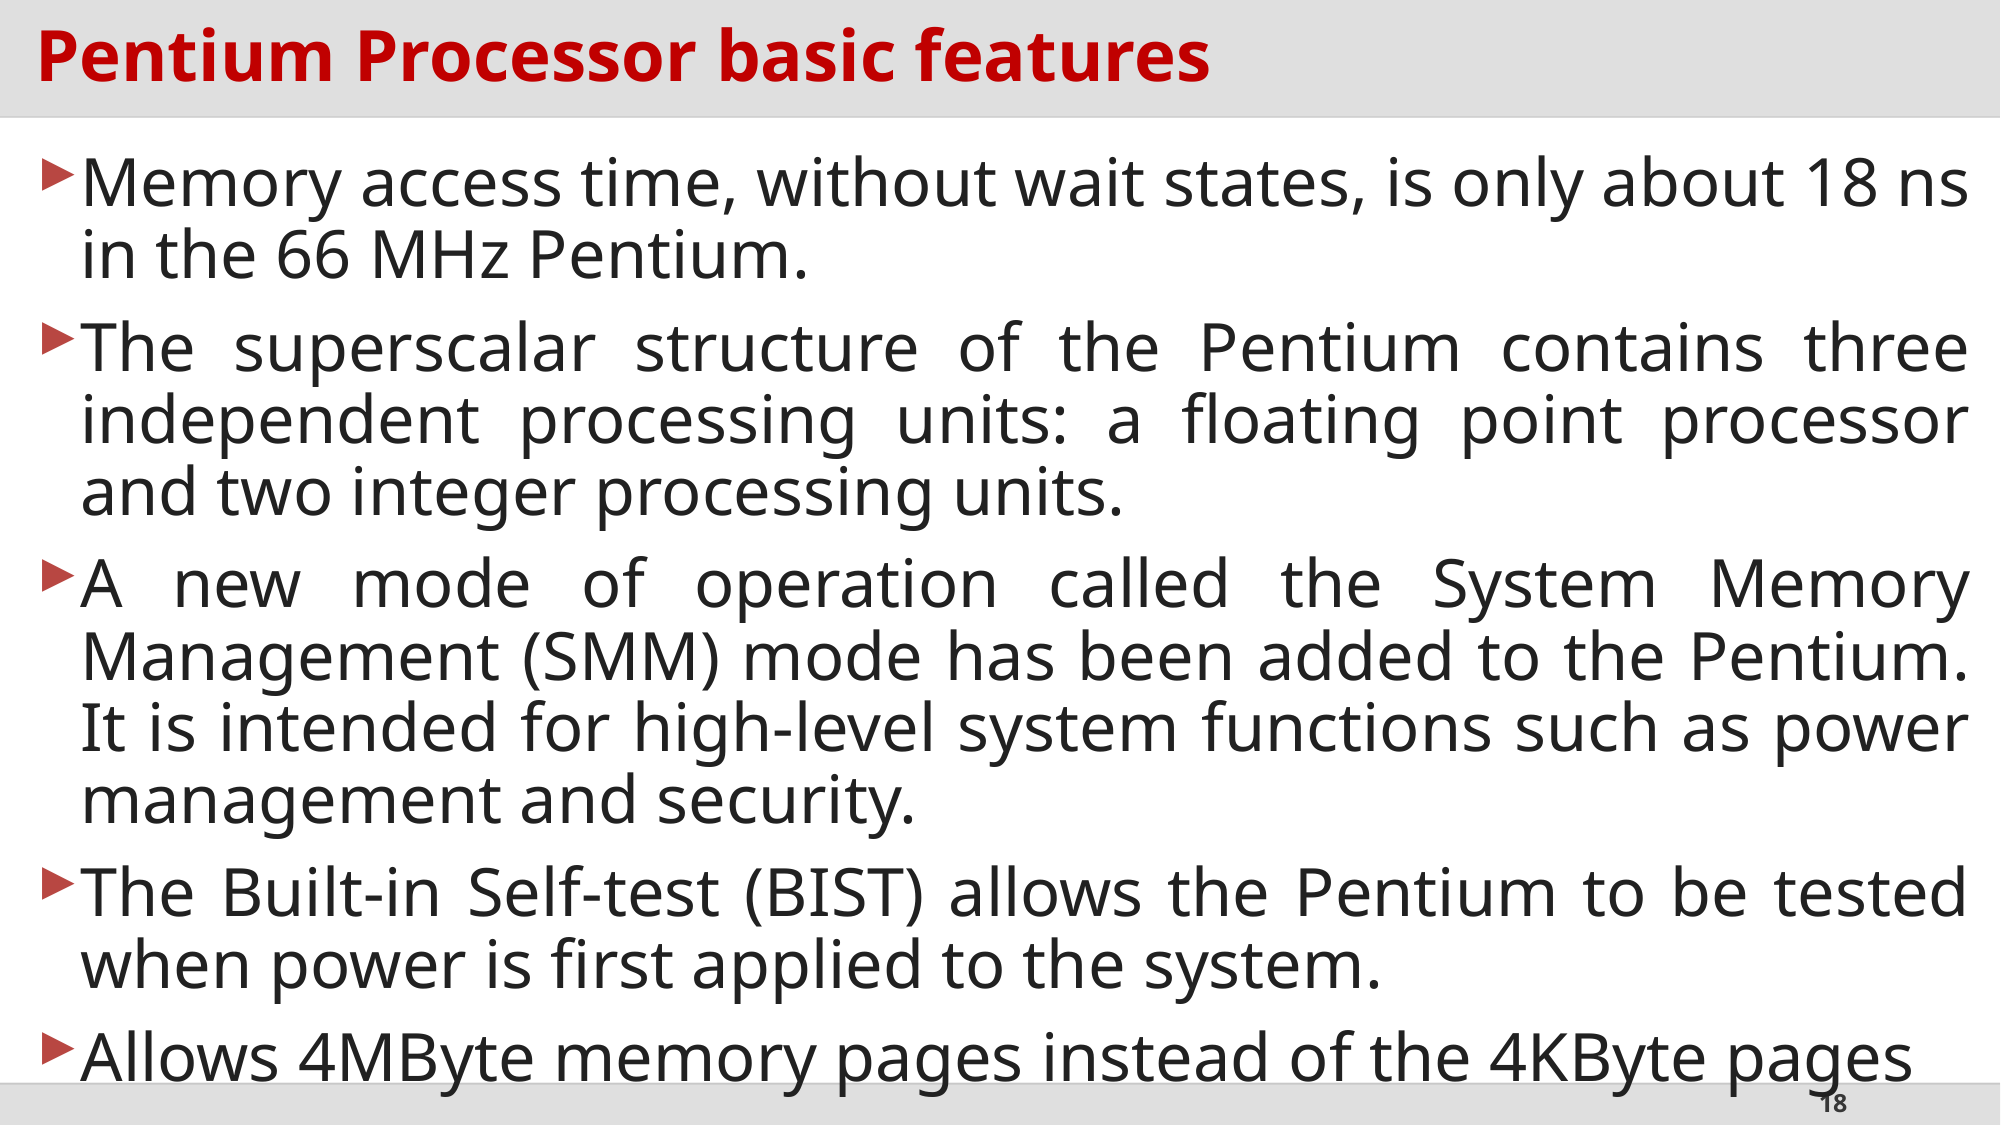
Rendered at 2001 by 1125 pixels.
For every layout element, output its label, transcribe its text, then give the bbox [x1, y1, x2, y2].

list Memory access time, without wait states, is only about 18 ns in the 66 MHz Pentium. The superscalar structure of the Pentium contains three independent processing units: a floating point processor and two integer processing units. A new mode of operation called the System Memory Management (SMM) mode has been added to the Pentium. It is intended for high-level system functions such as power management and security. The Built-in Self-test (BIST) allows the Pentium to be tested when power is first applied to the system. Allows 4MByte memory pages instead of the 4KByte pages [21, 141, 1988, 1063]
title Pentium Processor basic features [0, 0, 2000, 117]
